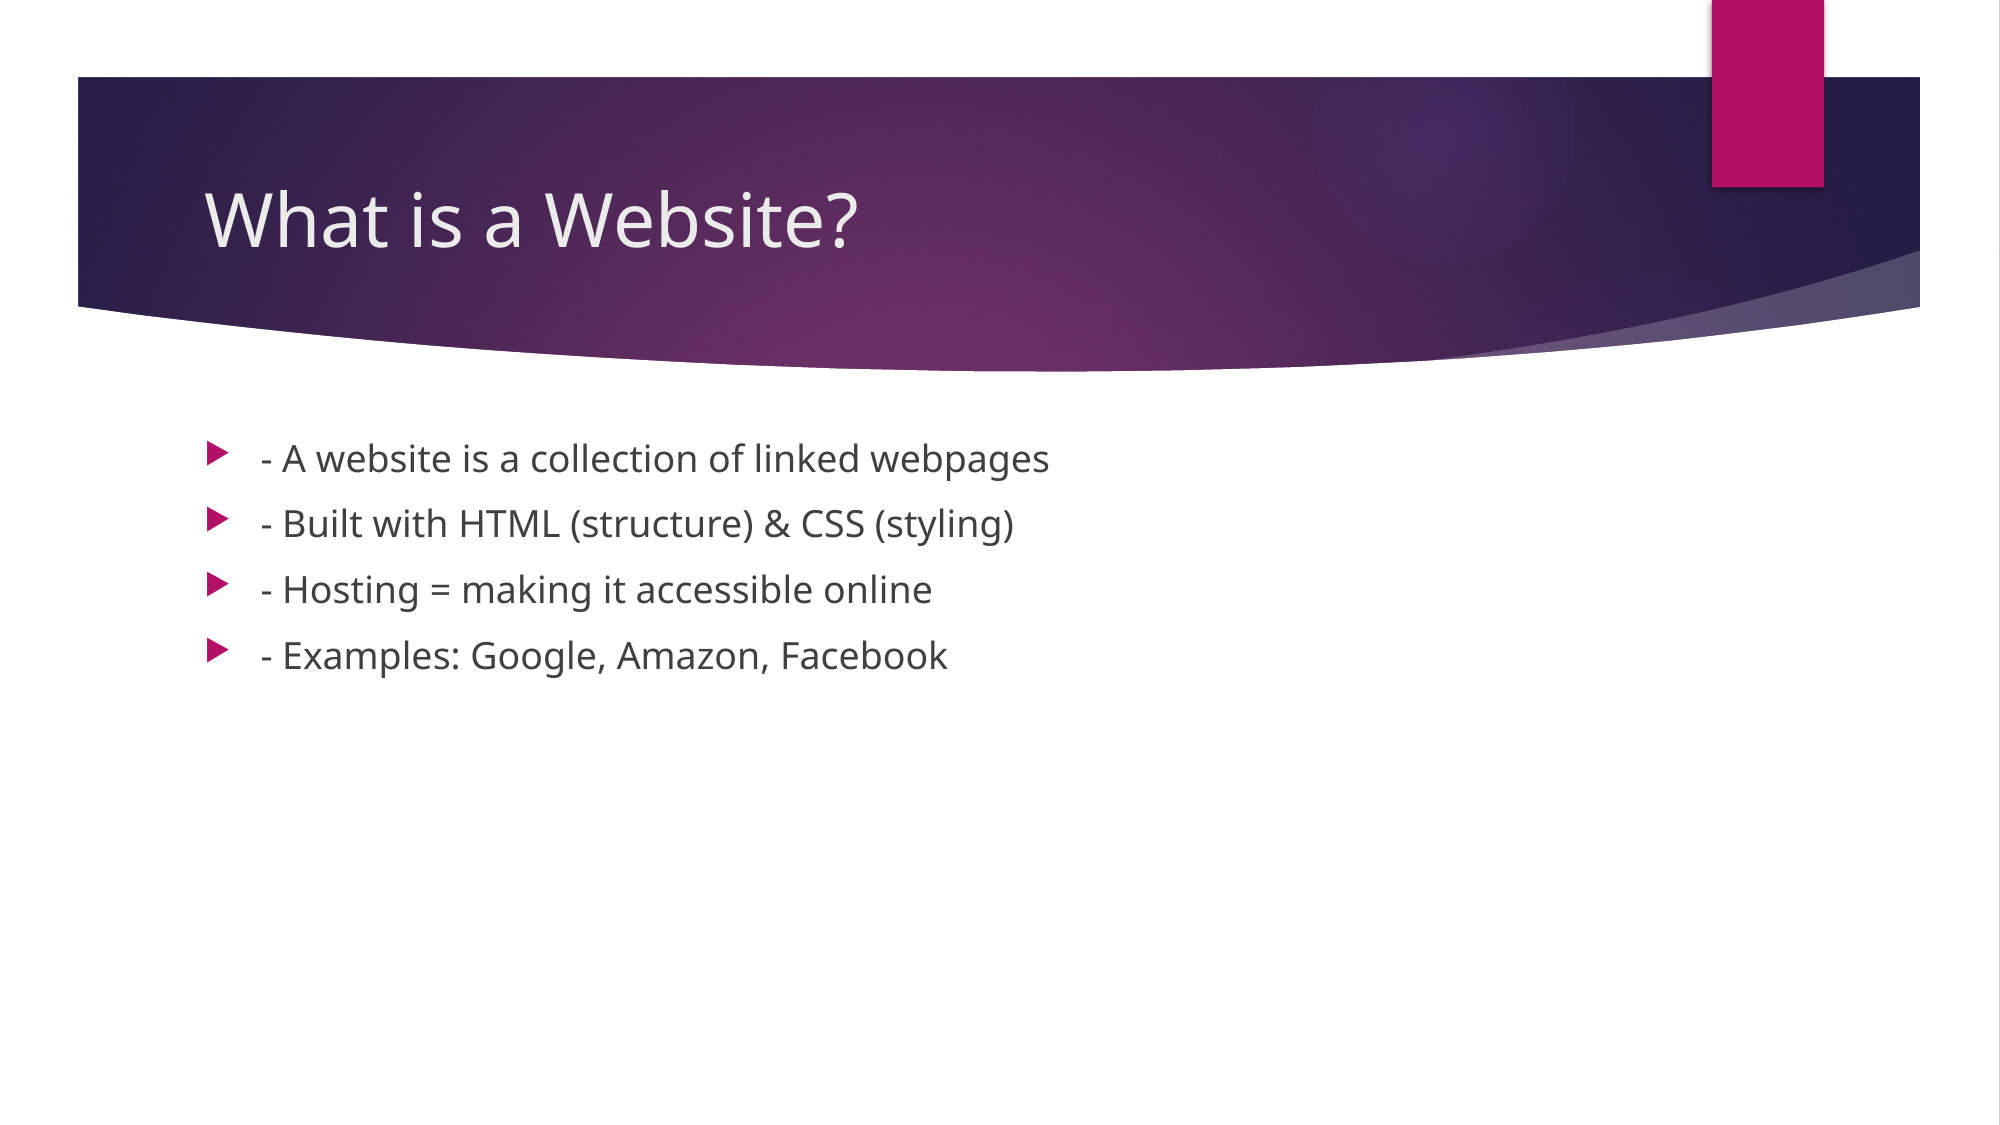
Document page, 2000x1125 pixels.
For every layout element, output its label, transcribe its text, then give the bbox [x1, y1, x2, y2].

title What is a Website? [189, 159, 1627, 276]
list - A website is a collection of linked webpages - Built with HTML (structure) & CSS (styling) - Hosting = making it accessible online - Examples: Google, Amazon, Facebook [189, 427, 1637, 988]
